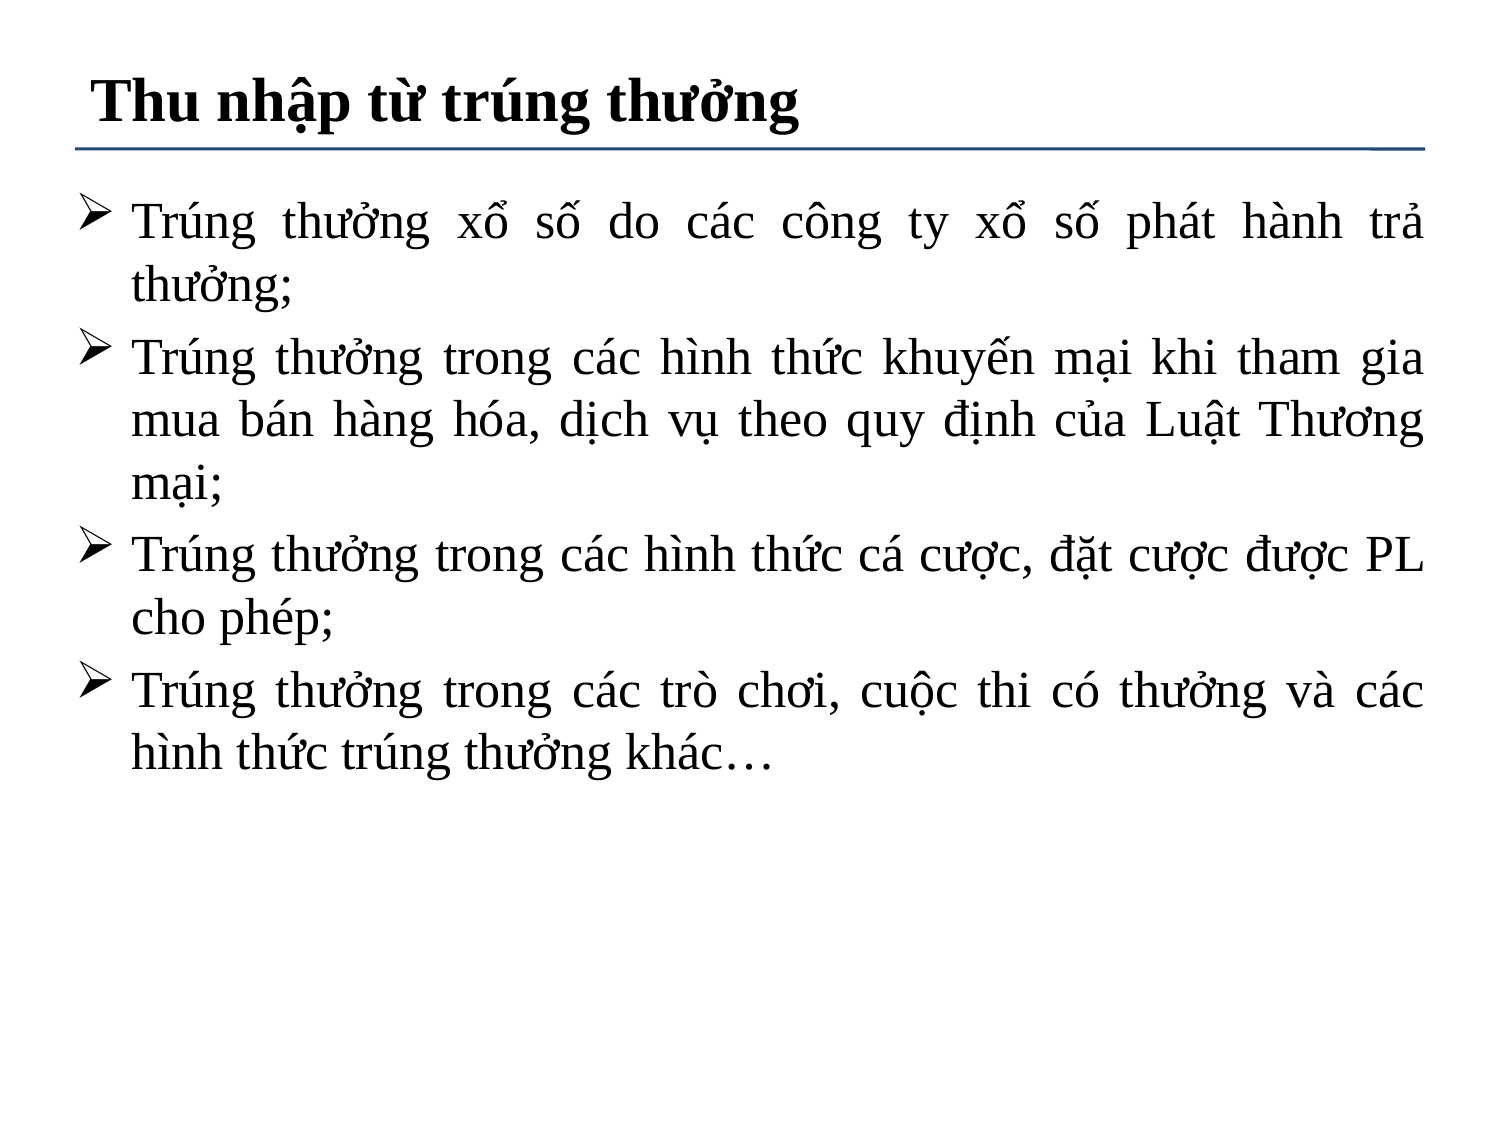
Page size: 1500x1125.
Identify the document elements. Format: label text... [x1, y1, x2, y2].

list Trúng thưởng xổ số do các công ty xổ số phát hành trả thưởng; Trúng thưởng trong các hình thức khuyến mại khi tham gia mua bán hàng hóa, dịch vụ theo quy định của Luật Thương mại; Trúng thưởng trong các hình thức cá cược, đặt cược được PL cho phép; Trúng thưởng trong các trò chơi, cuộc thi có thưởng và các hình thức trúng thưởng khác… [75, 186, 1425, 1088]
title Thu nhập từ trúng thưởng [75, 48, 1425, 146]
